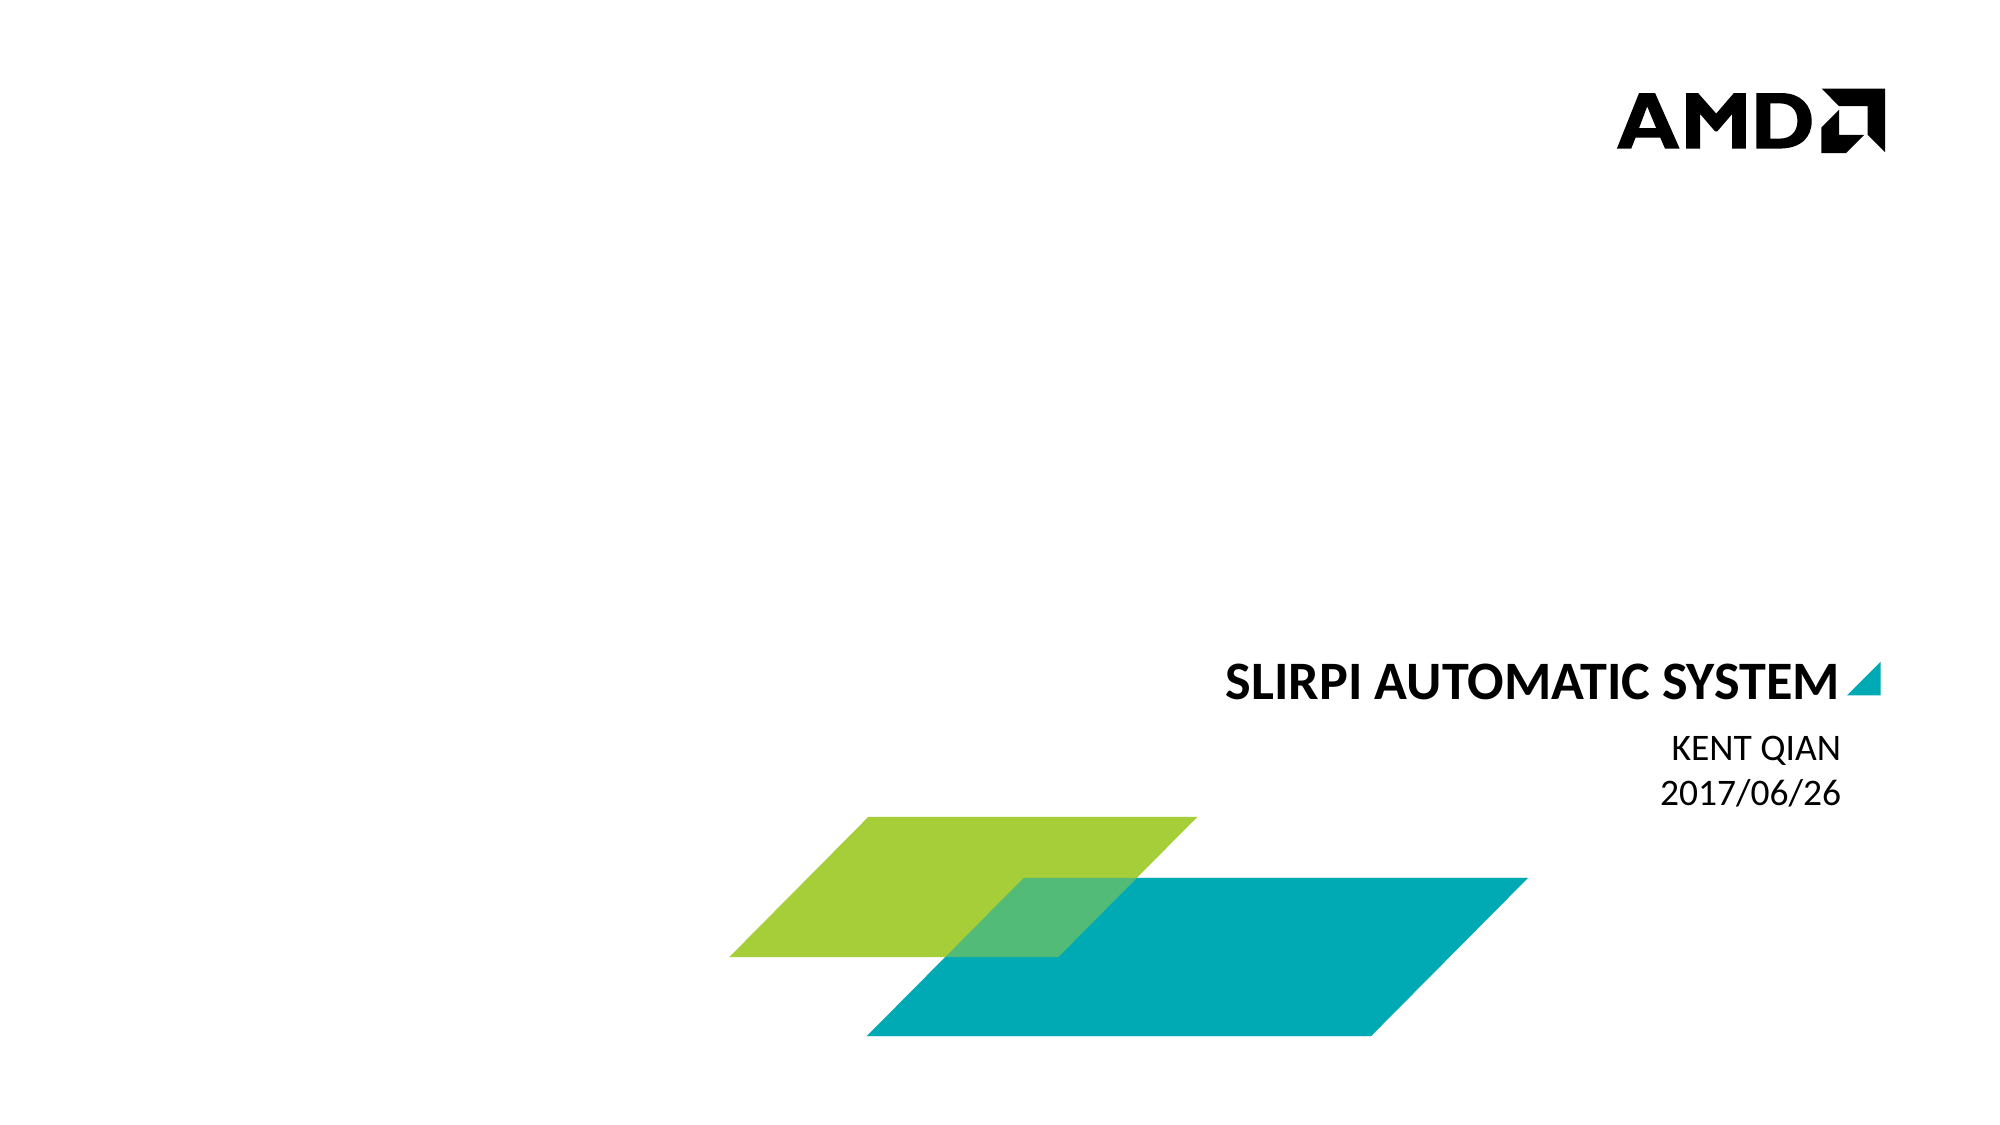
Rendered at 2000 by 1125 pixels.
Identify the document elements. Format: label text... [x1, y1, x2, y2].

subtitle Kent Qian 2017/06/26 [1235, 723, 1842, 828]
title SLIRPI Automatic system [1210, 508, 1842, 711]
